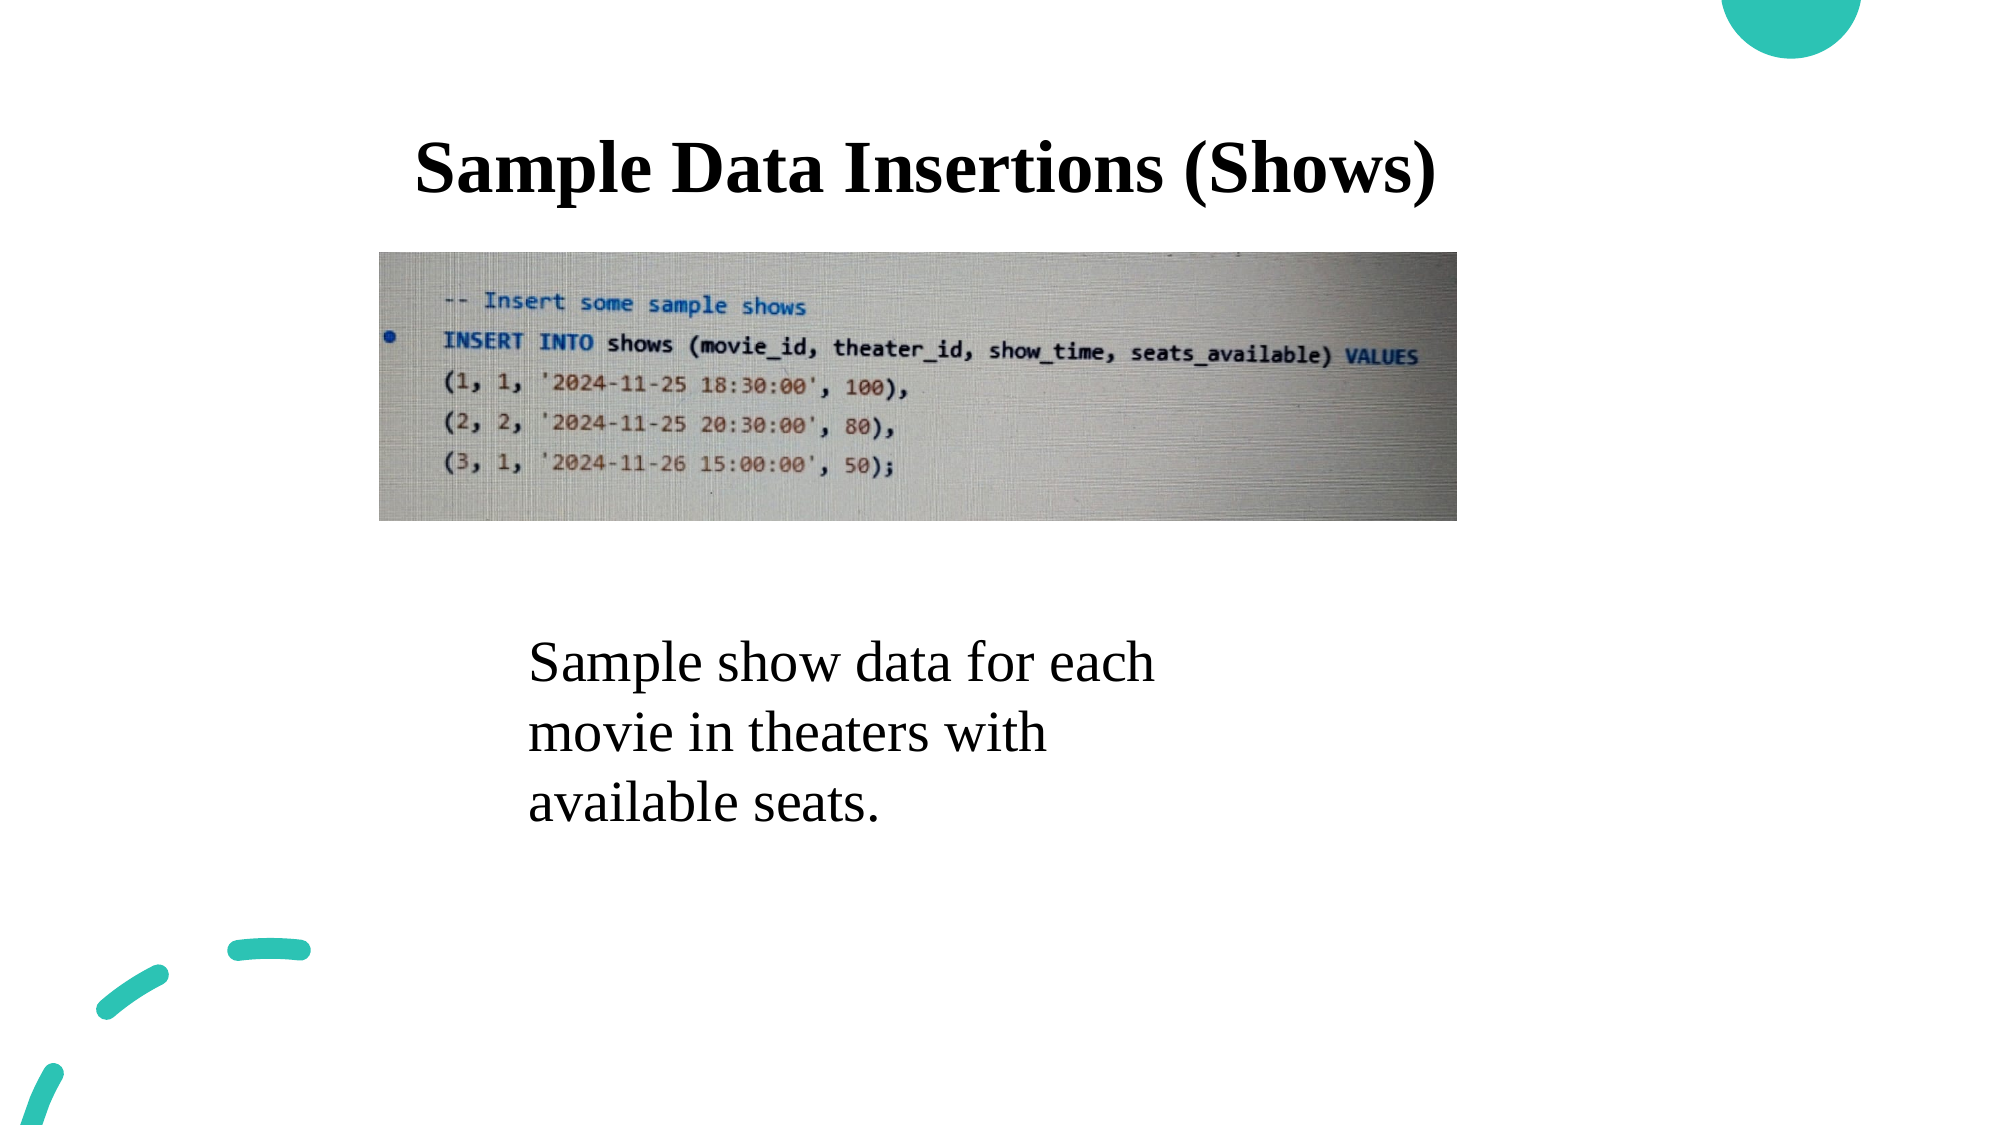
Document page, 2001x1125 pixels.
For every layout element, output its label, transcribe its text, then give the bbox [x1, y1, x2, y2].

title Sample Data Insertions (Shows) [137, 59, 1863, 278]
text_box Sample show data for each movie in theaters with available seats. [514, 616, 1263, 841]
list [379, 252, 1457, 522]
